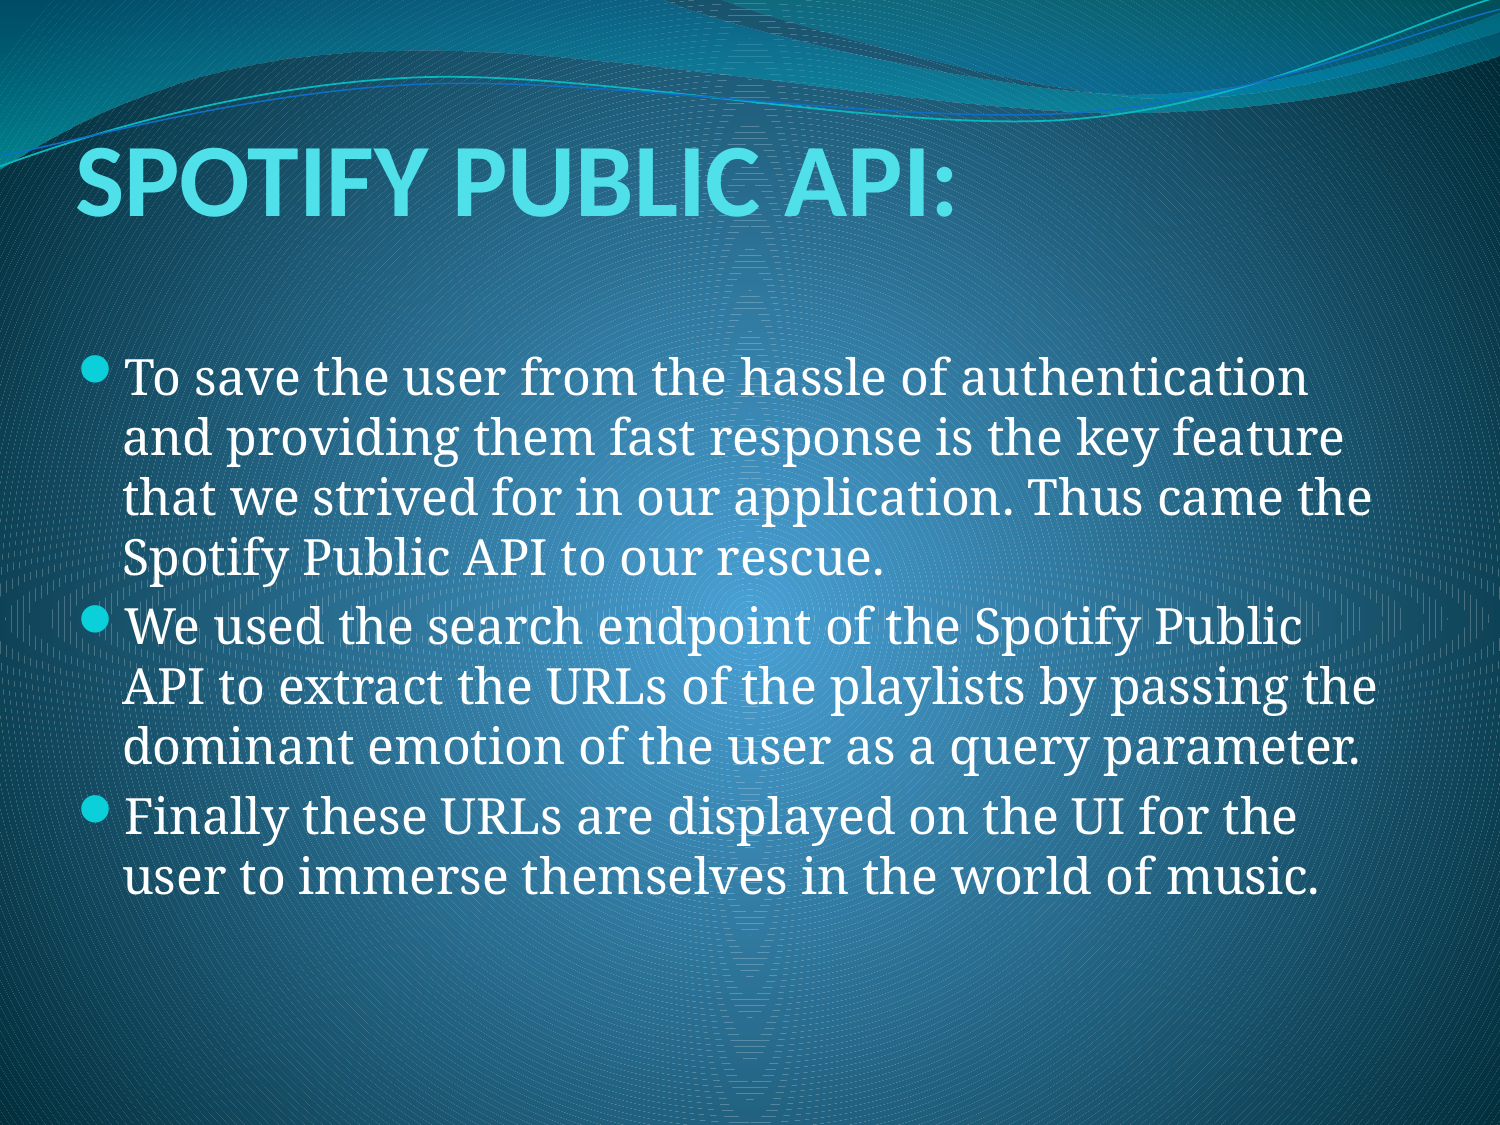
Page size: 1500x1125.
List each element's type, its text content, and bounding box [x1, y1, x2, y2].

list To save the user from the hassle of authentication and providing them fast response is the key feature that we strived for in our application. Thus came the Spotify Public API to our rescue. We used the search endpoint of the Spotify Public API to extract the URLs of the playlists by passing the dominant emotion of the user as a query parameter. Finally these URLs are displayed on the UI for the user to immerse themselves in the world of music. [62, 337, 1413, 1058]
title SPOTIFY PUBLIC API: [75, 99, 1425, 238]
